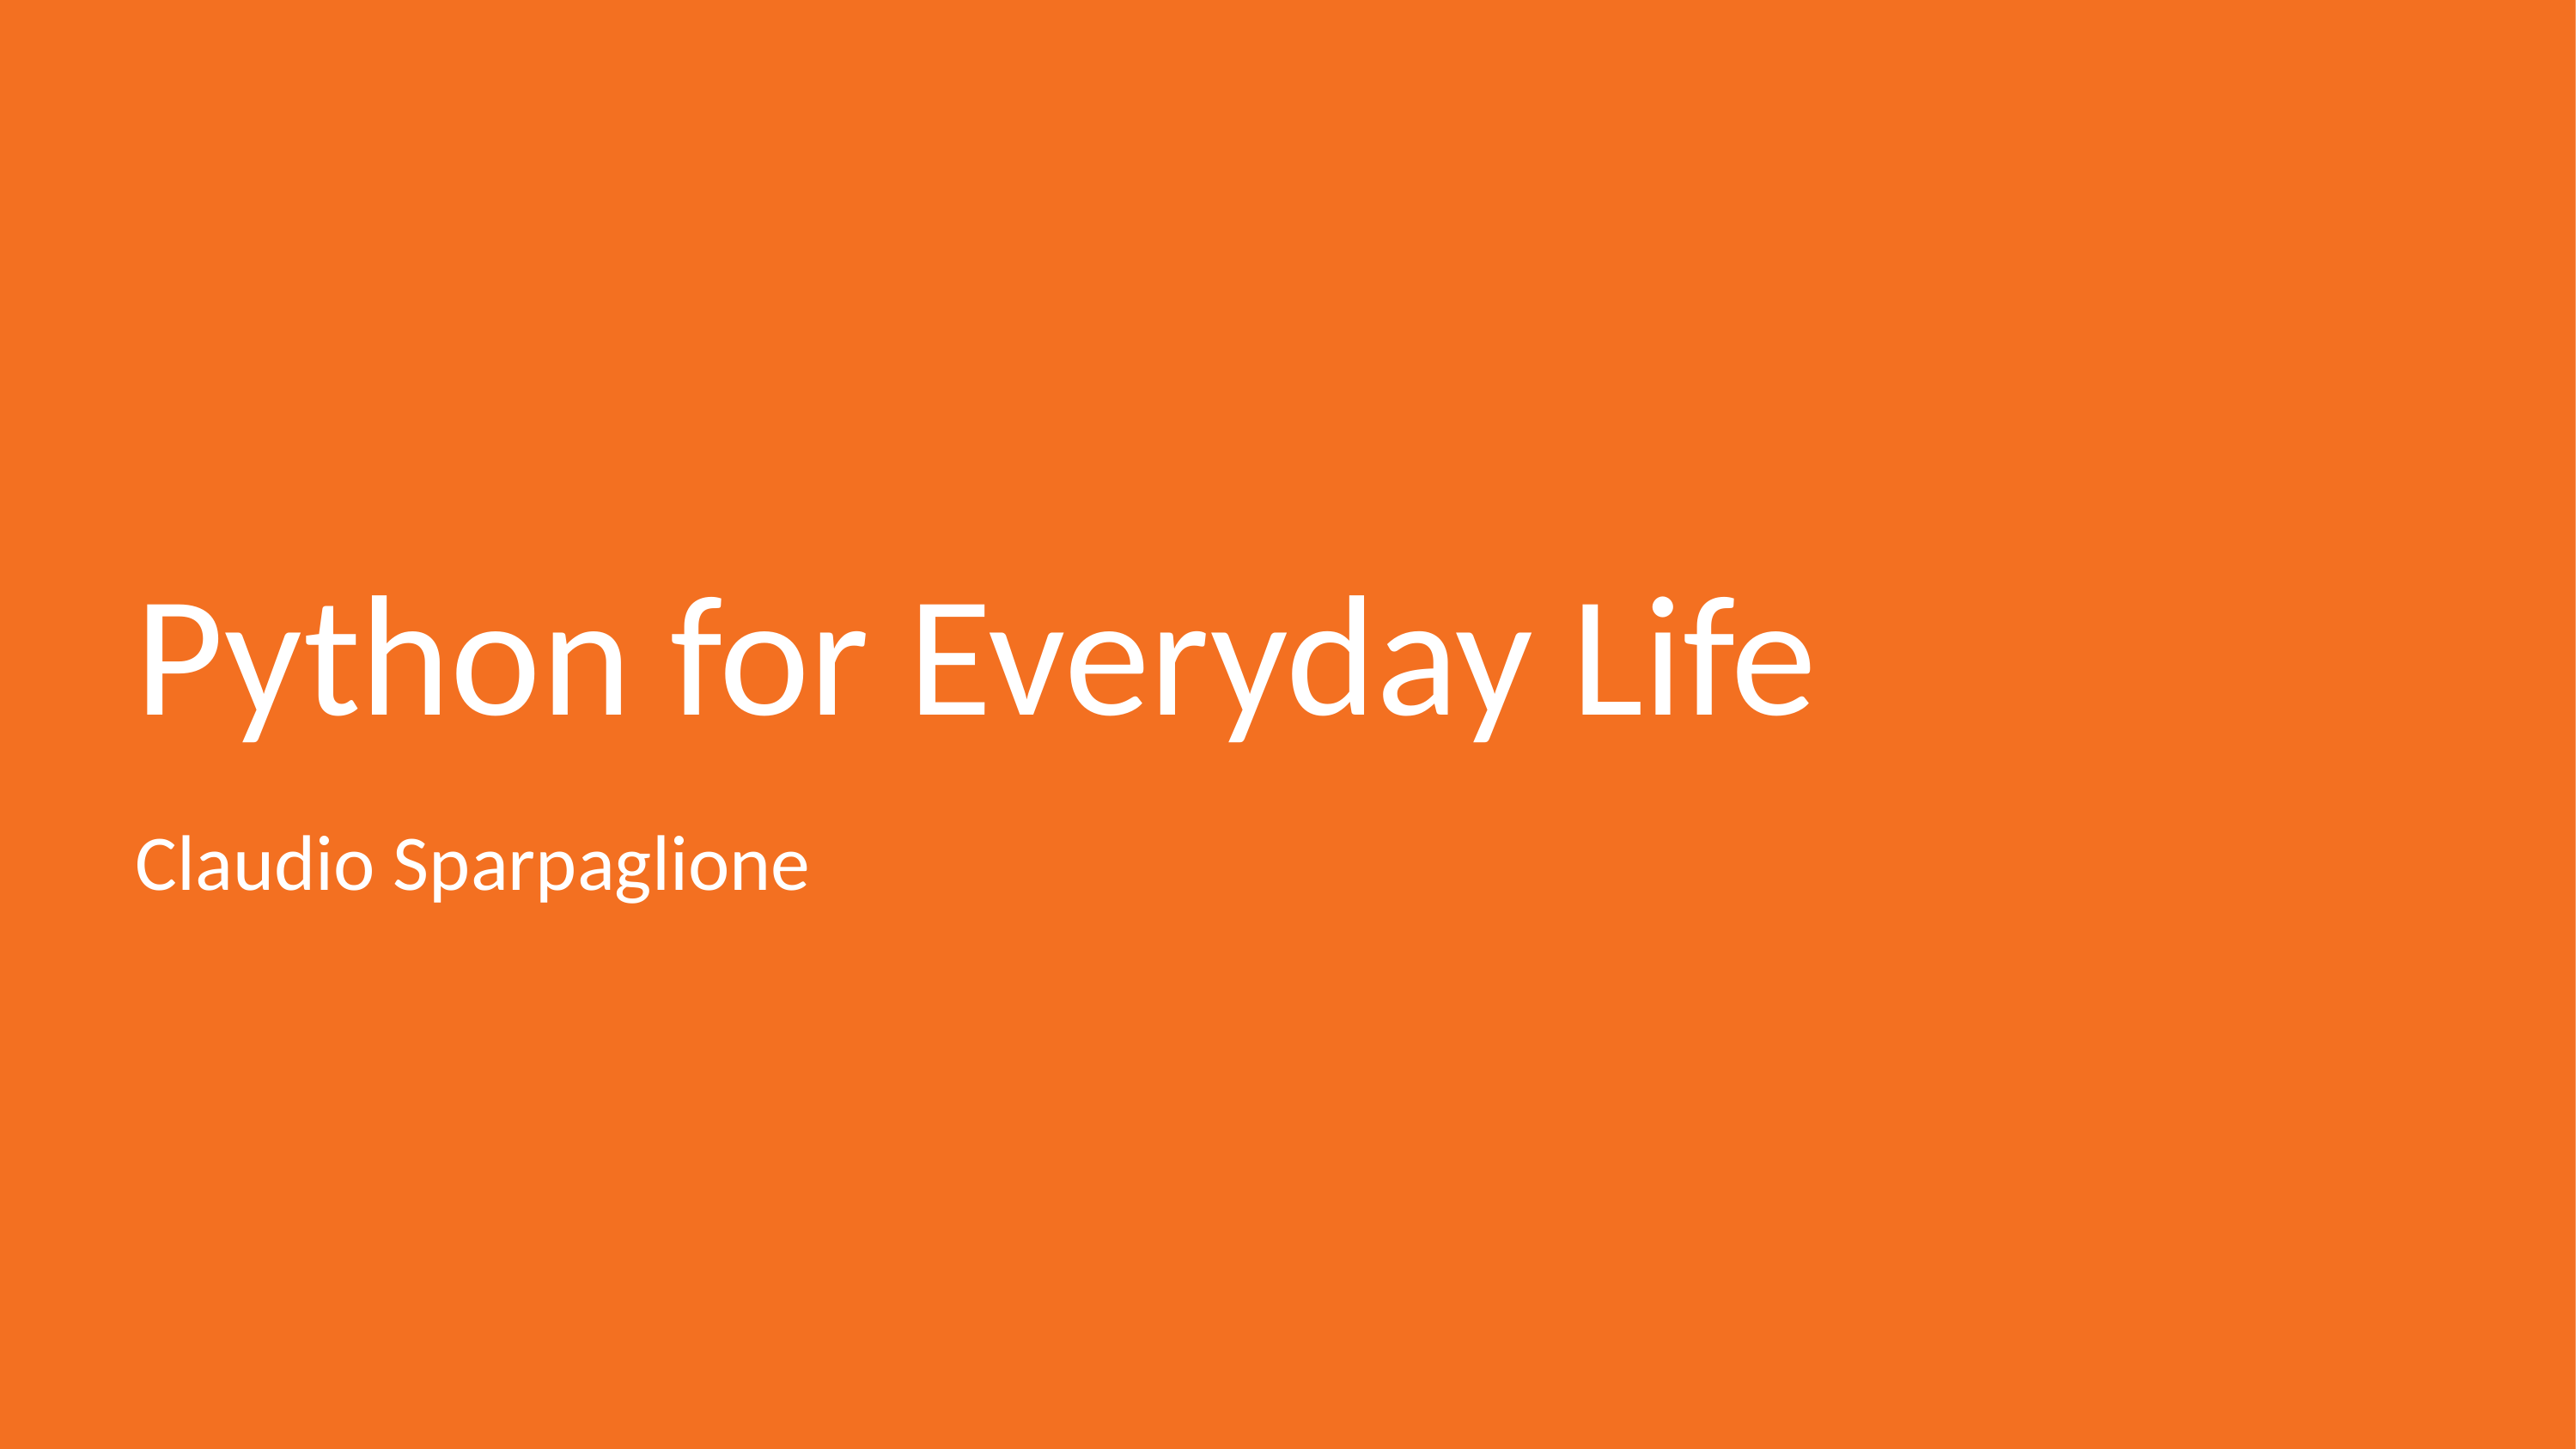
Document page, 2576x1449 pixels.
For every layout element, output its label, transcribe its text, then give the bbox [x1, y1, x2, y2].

subtitle Claudio Sparpaglione [109, 785, 2427, 908]
title Python for Everyday Life [109, 512, 2427, 776]
